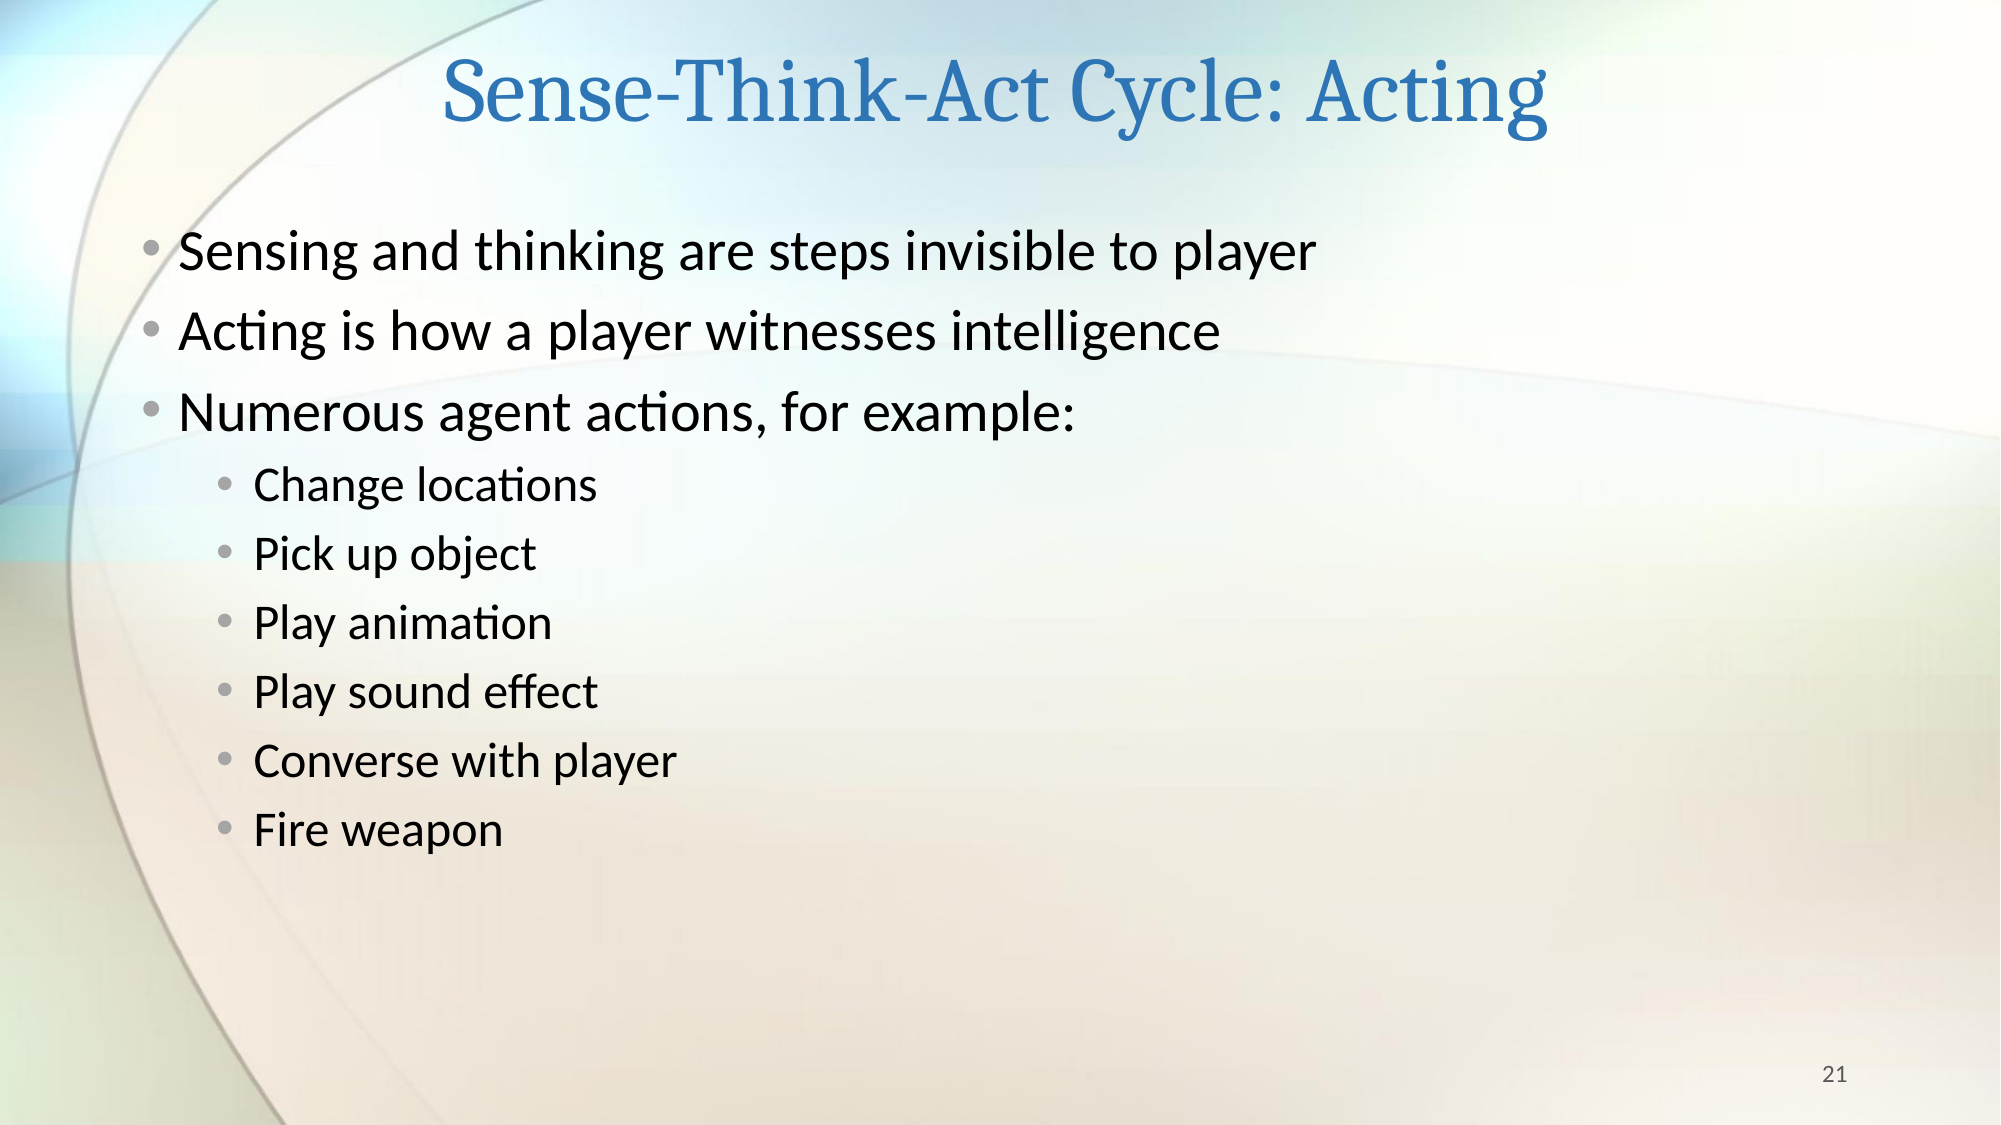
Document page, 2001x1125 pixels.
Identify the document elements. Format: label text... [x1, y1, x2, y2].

picture [0, 0, 2001, 1125]
title Sense-Think-Act Cycle: Acting [256, 13, 1738, 157]
list Sensing and thinking are steps invisible to player Acting is how a player witnesses intelligence Numerous agent actions, for example: Change locations Pick up object Play animation Play sound effect Converse with player Fire weapon [126, 212, 1840, 982]
slide_number 21 [1325, 1042, 1863, 1103]
